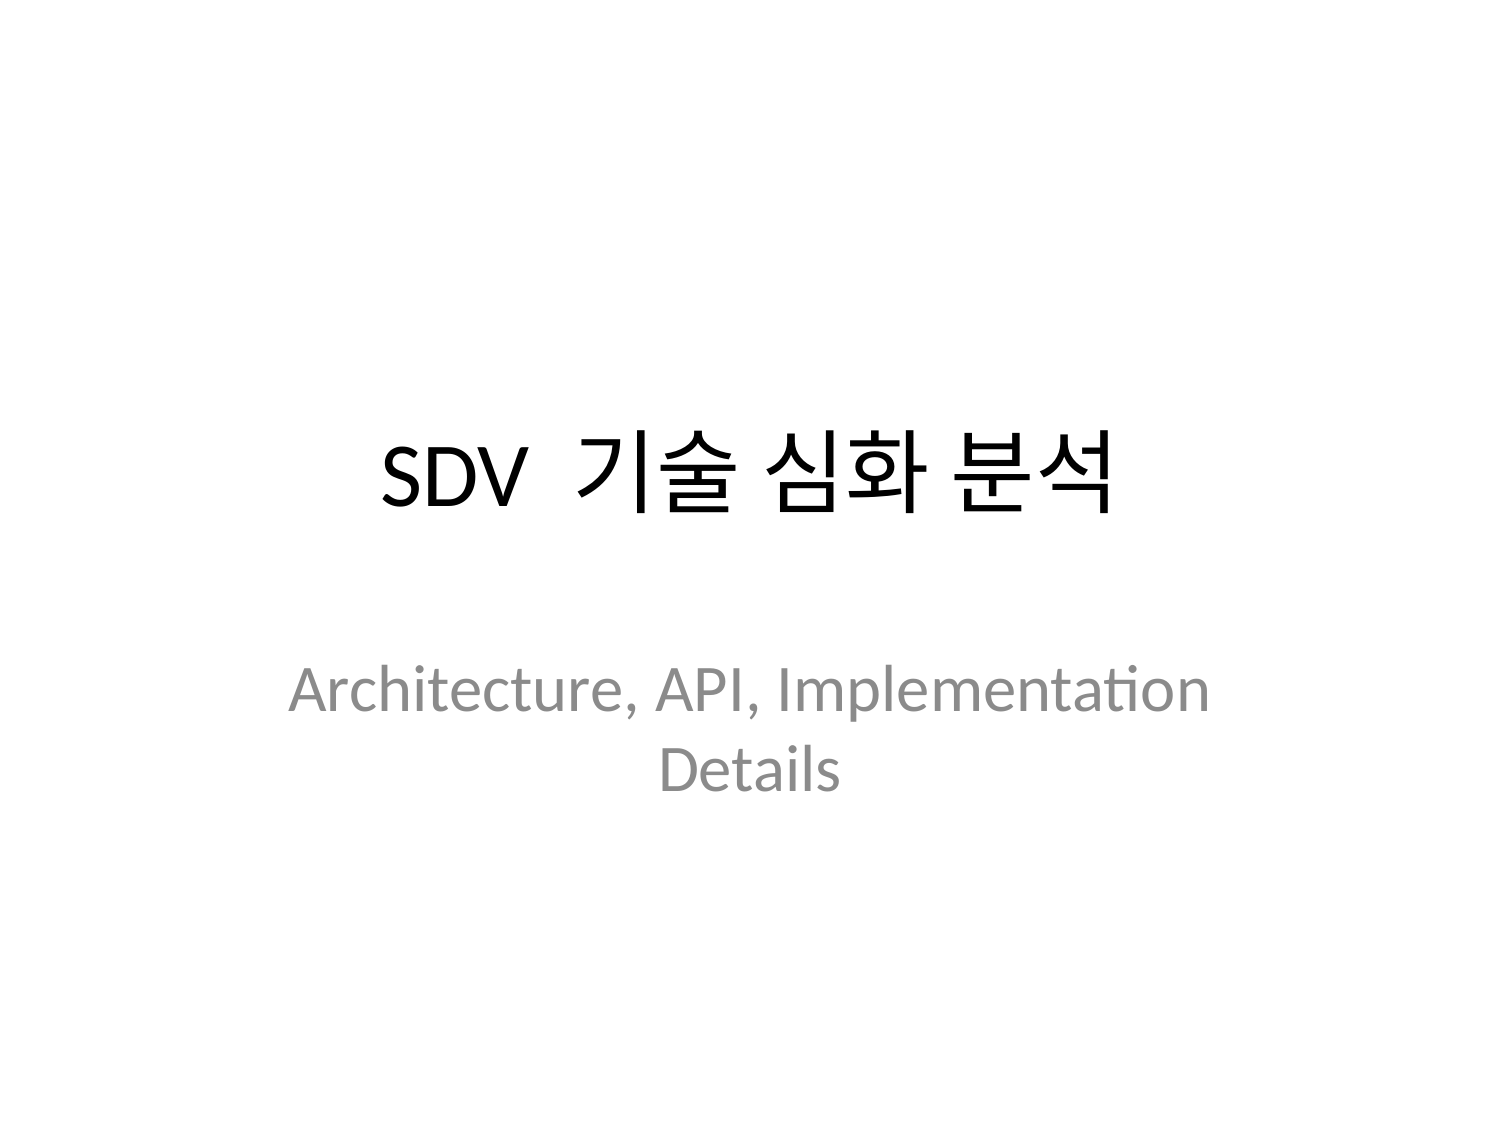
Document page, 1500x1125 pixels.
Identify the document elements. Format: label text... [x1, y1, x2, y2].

subtitle Architecture, API, Implementation Details [225, 637, 1275, 925]
title SDV 기술 심화 분석 [112, 349, 1388, 591]
